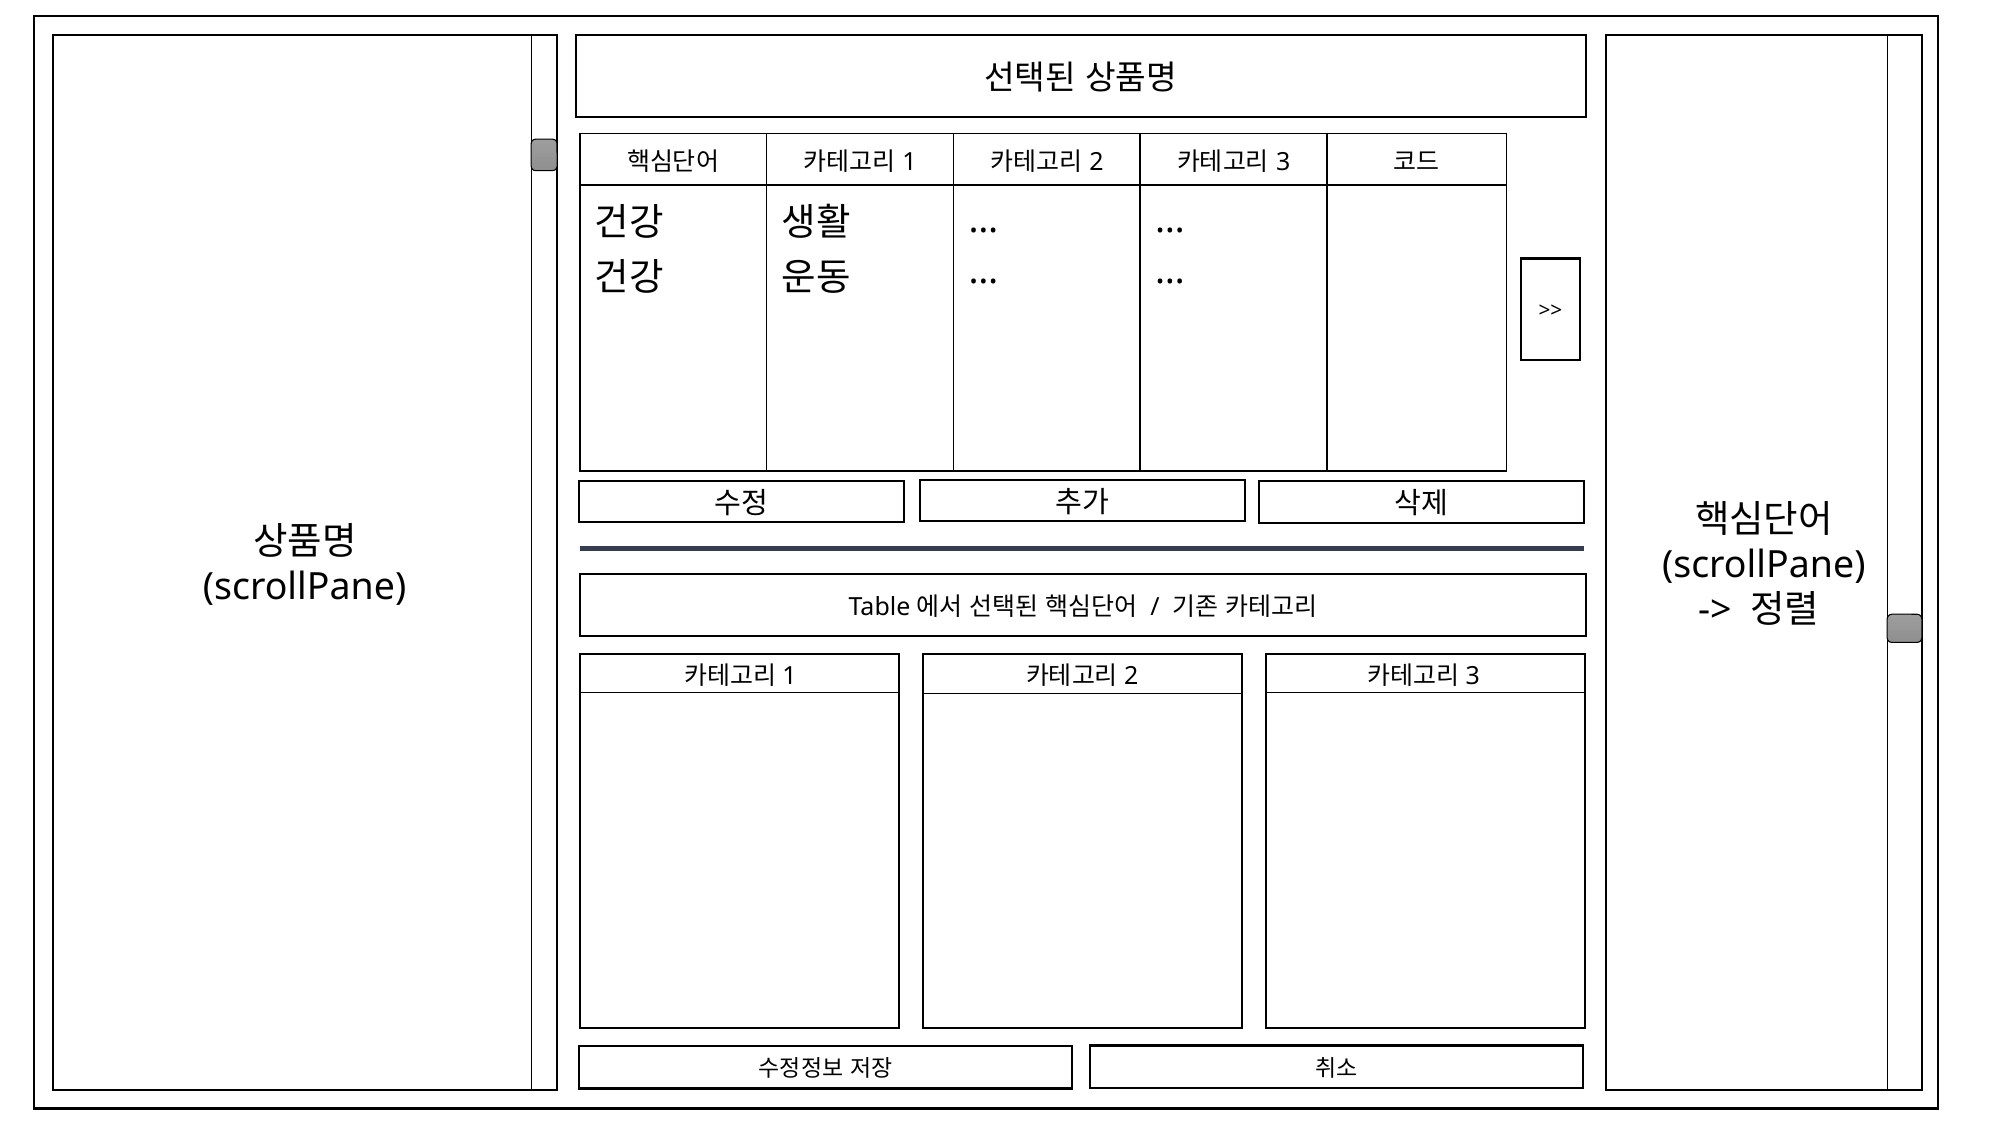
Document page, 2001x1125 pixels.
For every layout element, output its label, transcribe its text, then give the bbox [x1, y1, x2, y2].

table_header 코드 [1328, 134, 1506, 184]
text_box 추가 [919, 479, 1246, 522]
text_box 수정 [578, 480, 905, 523]
text_box [33, 15, 1939, 1110]
table_cell [1328, 186, 1506, 470]
table_header 카테고리1 [767, 134, 953, 184]
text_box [1606, 34, 1922, 1090]
table_cell 생활 운동 [767, 186, 953, 470]
table_header 핵심단어 [581, 134, 766, 184]
table_header 카테고리2 [954, 134, 1139, 184]
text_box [579, 573, 1587, 1089]
text_box 선택된 상품명 [575, 34, 1587, 118]
table_cell … … [1141, 186, 1326, 470]
table_header 카테고리3 [1141, 134, 1326, 184]
table_cell … … [954, 186, 1139, 470]
text_box >> [1520, 257, 1581, 361]
text_box 삭제 [1258, 480, 1585, 524]
table_cell 건강 건강 [581, 186, 766, 470]
text_box [532, 138, 558, 172]
text_box 상품명 (scrollPane) [52, 34, 558, 1091]
